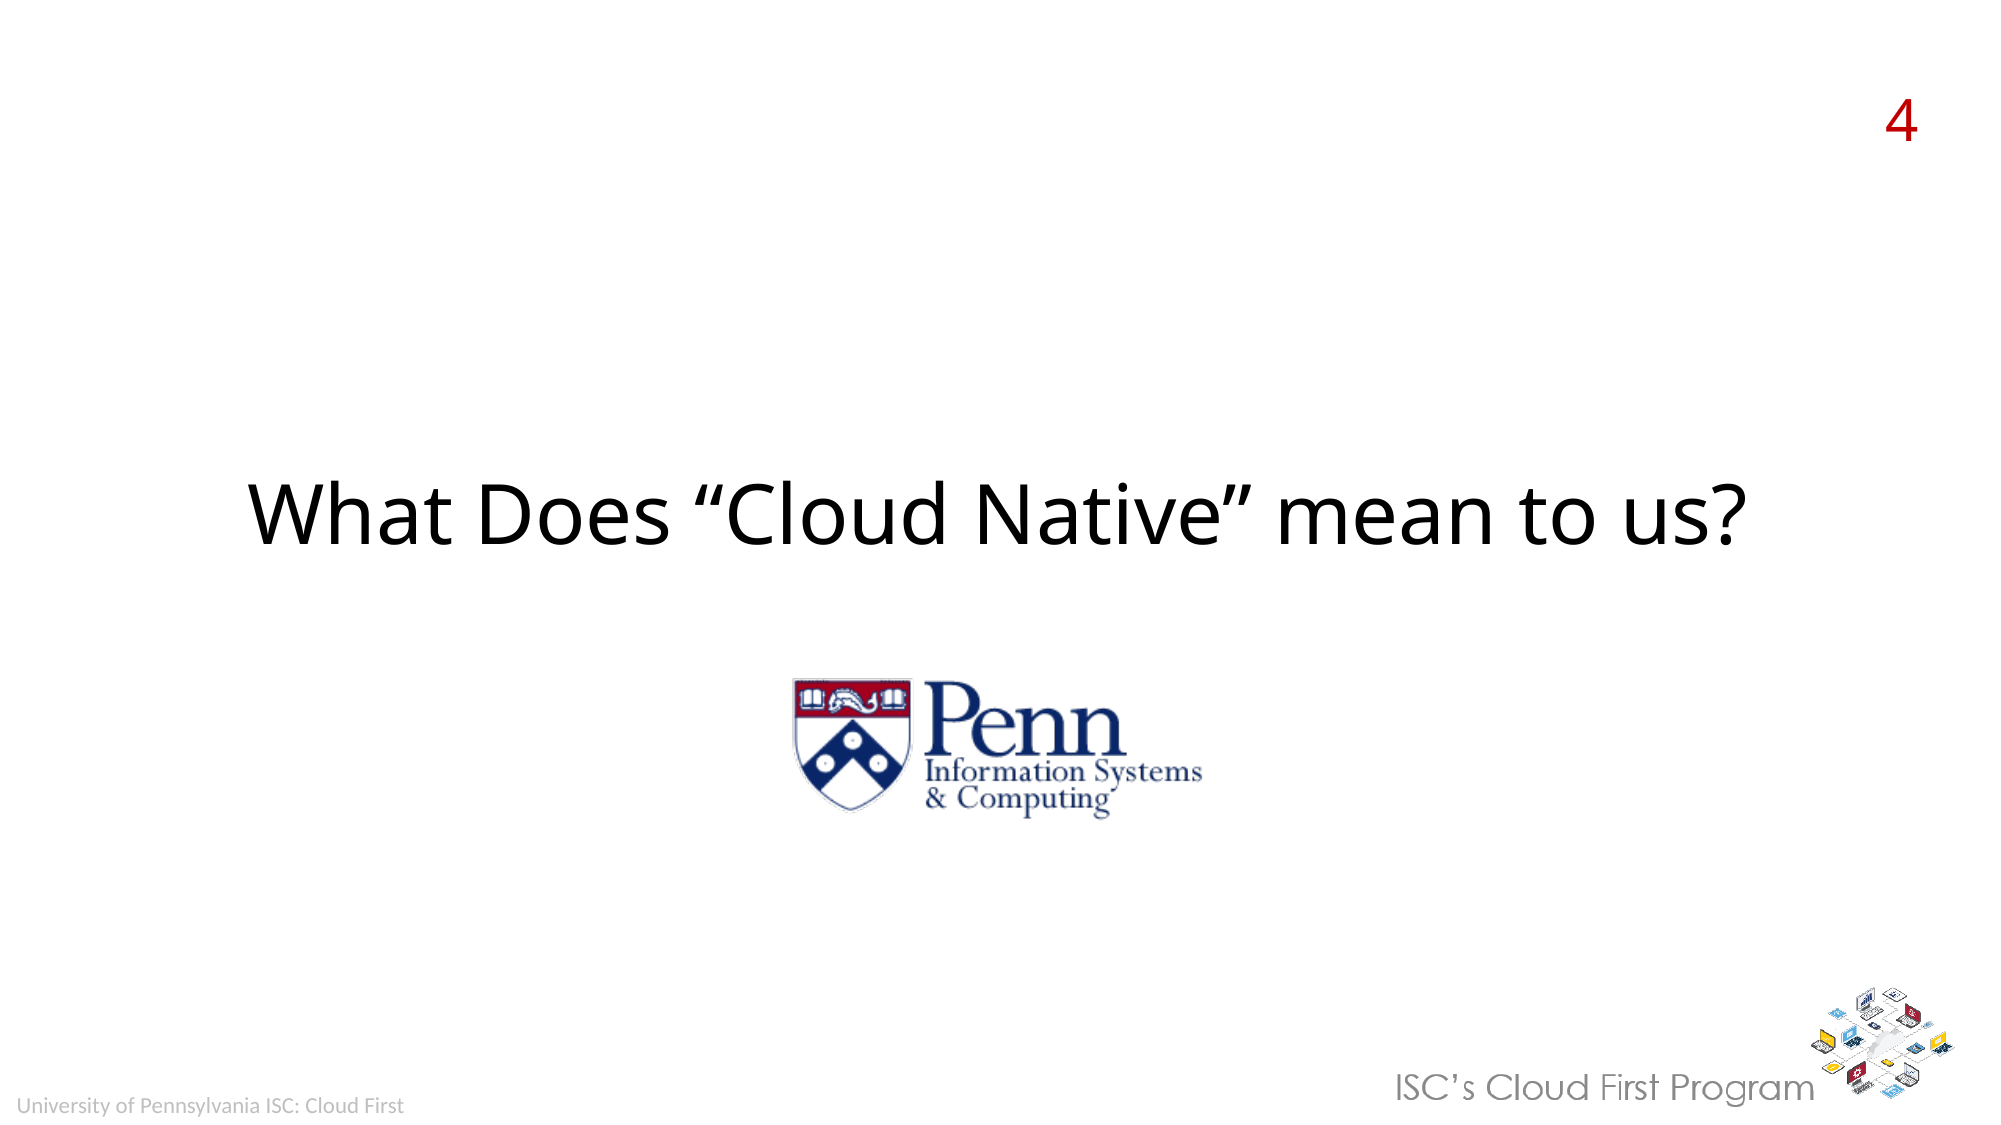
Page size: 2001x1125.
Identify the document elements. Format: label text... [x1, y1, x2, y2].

list What Does “Cloud Native” mean to us? [143, 142, 1854, 977]
picture [1373, 980, 1961, 1125]
picture [787, 665, 1210, 822]
